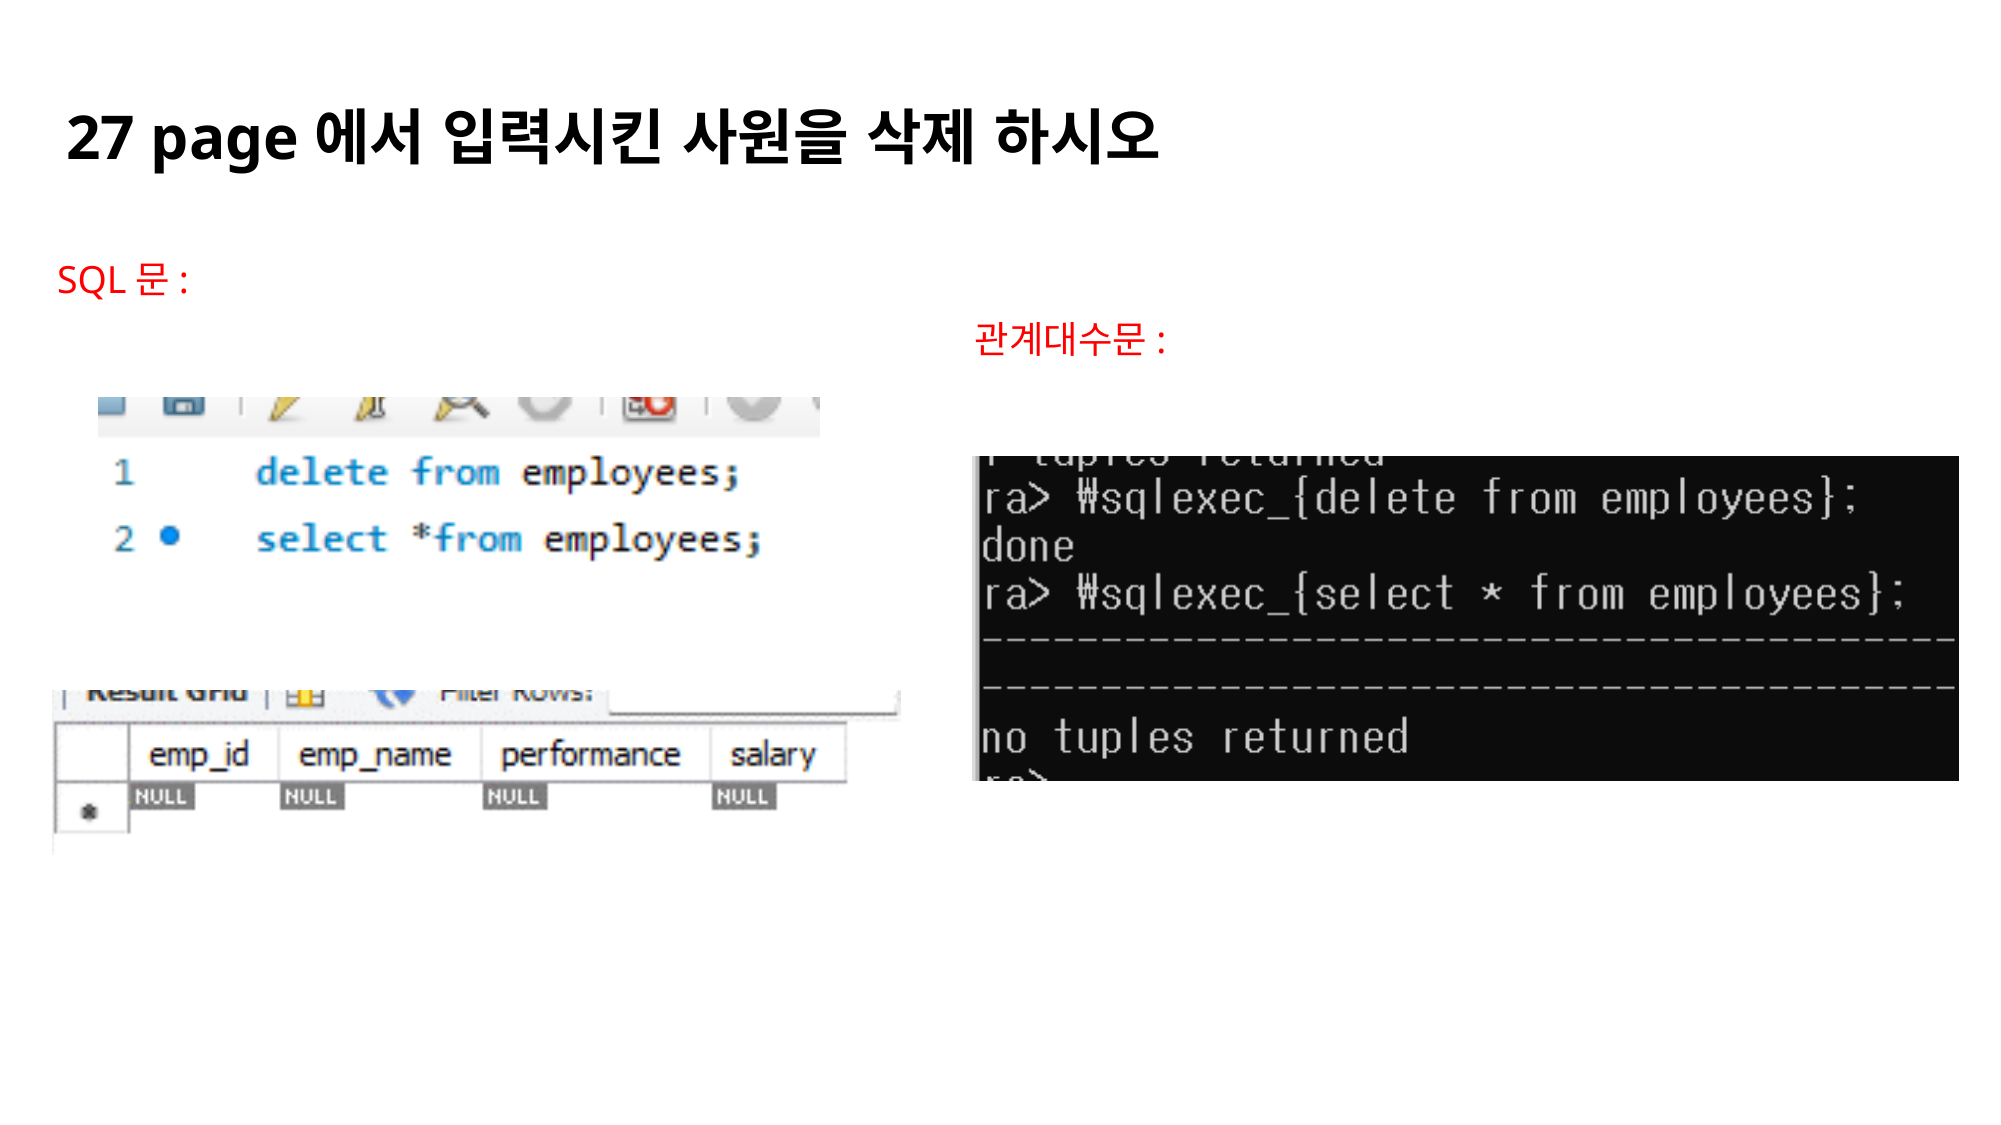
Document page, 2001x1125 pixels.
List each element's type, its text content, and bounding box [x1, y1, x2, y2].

text_box 관계대수문: [960, 308, 1223, 369]
text_box SQL문: [42, 248, 258, 308]
picture [98, 397, 820, 600]
picture [52, 690, 901, 856]
picture [972, 456, 1959, 781]
text_box 27 page에서 입력시킨 사원을 삭제 하시오 [51, 0, 1949, 293]
